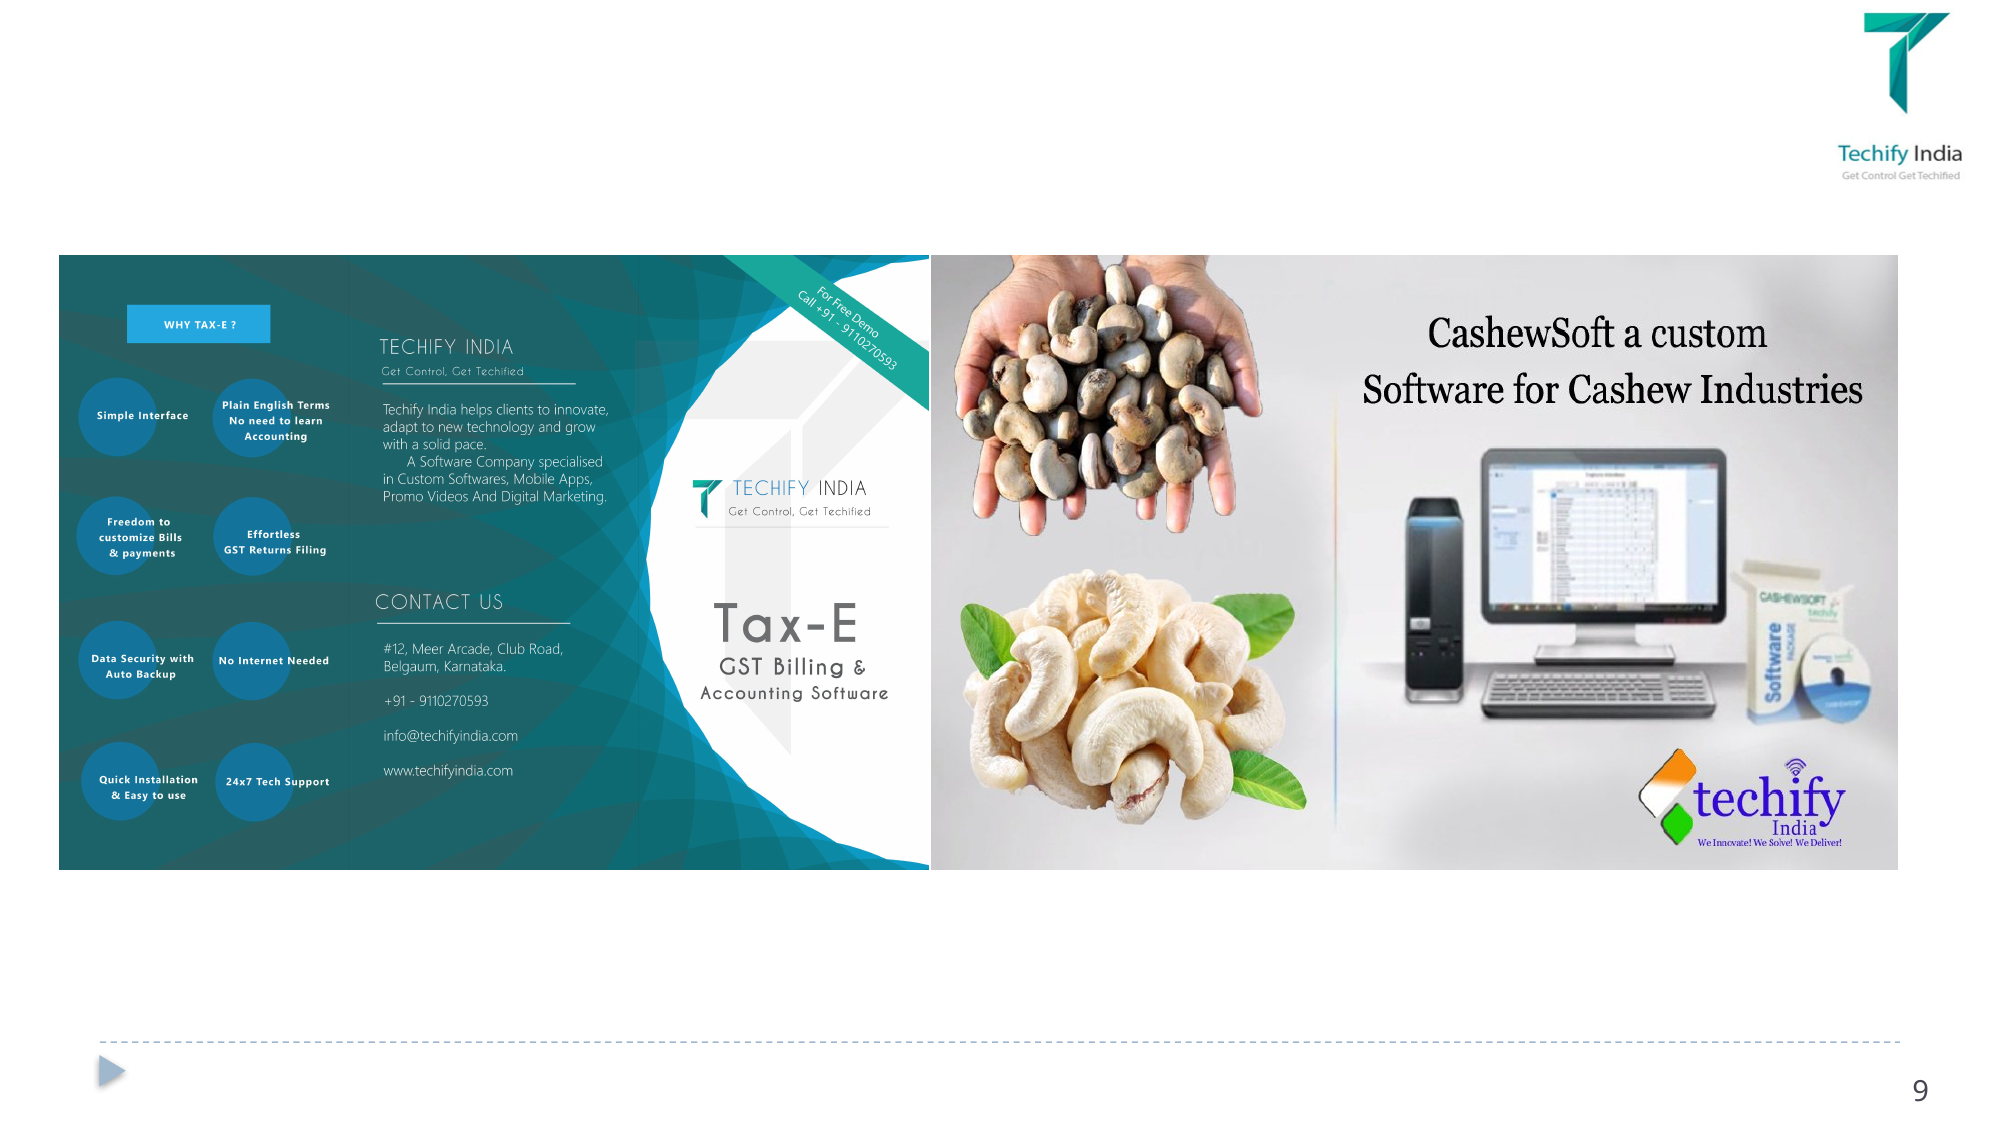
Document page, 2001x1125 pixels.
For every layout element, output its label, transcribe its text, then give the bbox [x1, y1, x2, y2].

picture [930, 255, 1898, 870]
slide_number 9 [1897, 1065, 2000, 1125]
picture [1794, 0, 2000, 190]
picture [59, 255, 929, 870]
